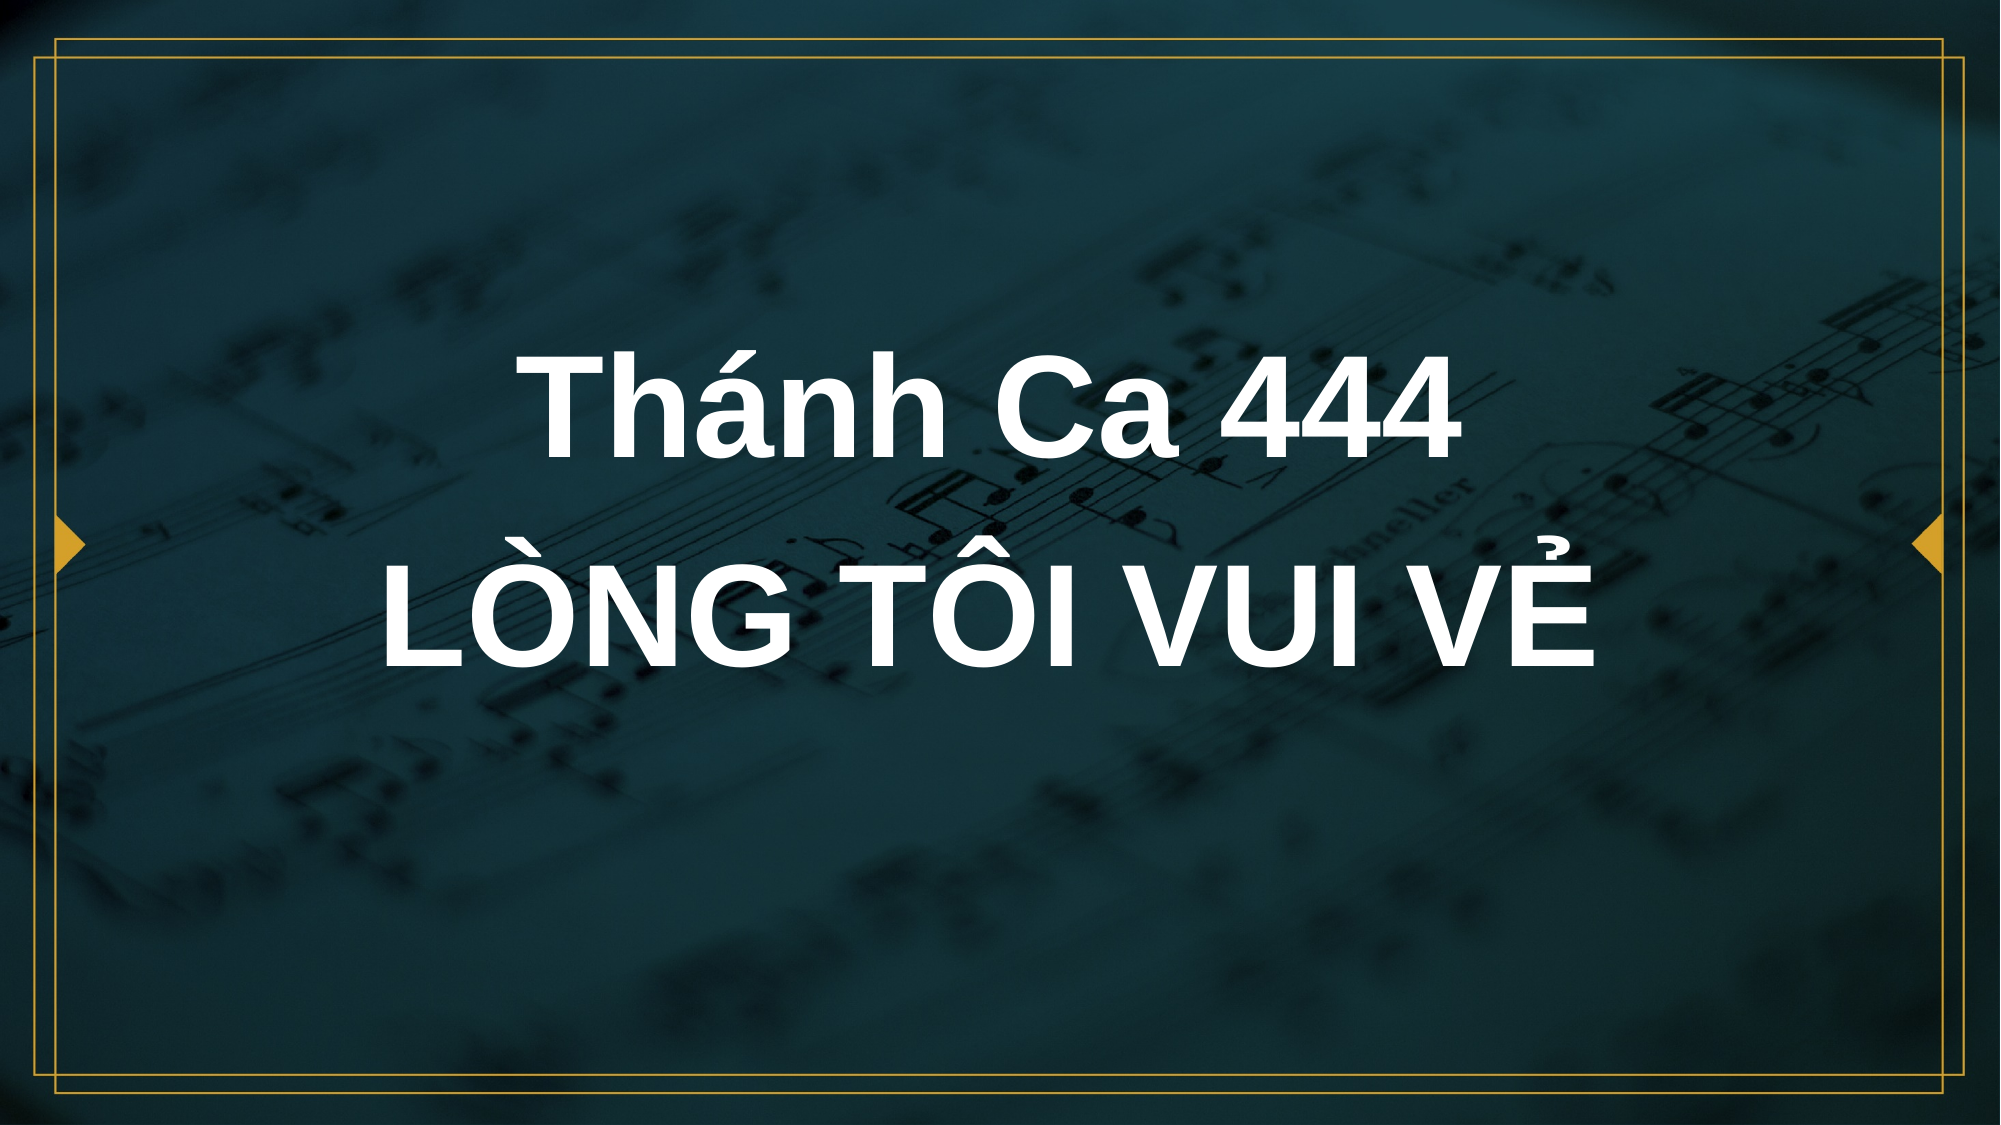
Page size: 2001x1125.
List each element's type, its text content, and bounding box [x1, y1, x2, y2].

picture [0, 0, 2000, 1125]
title Thánh Ca 444 LÒNG TÔI VUI VẺ [103, 151, 1875, 821]
